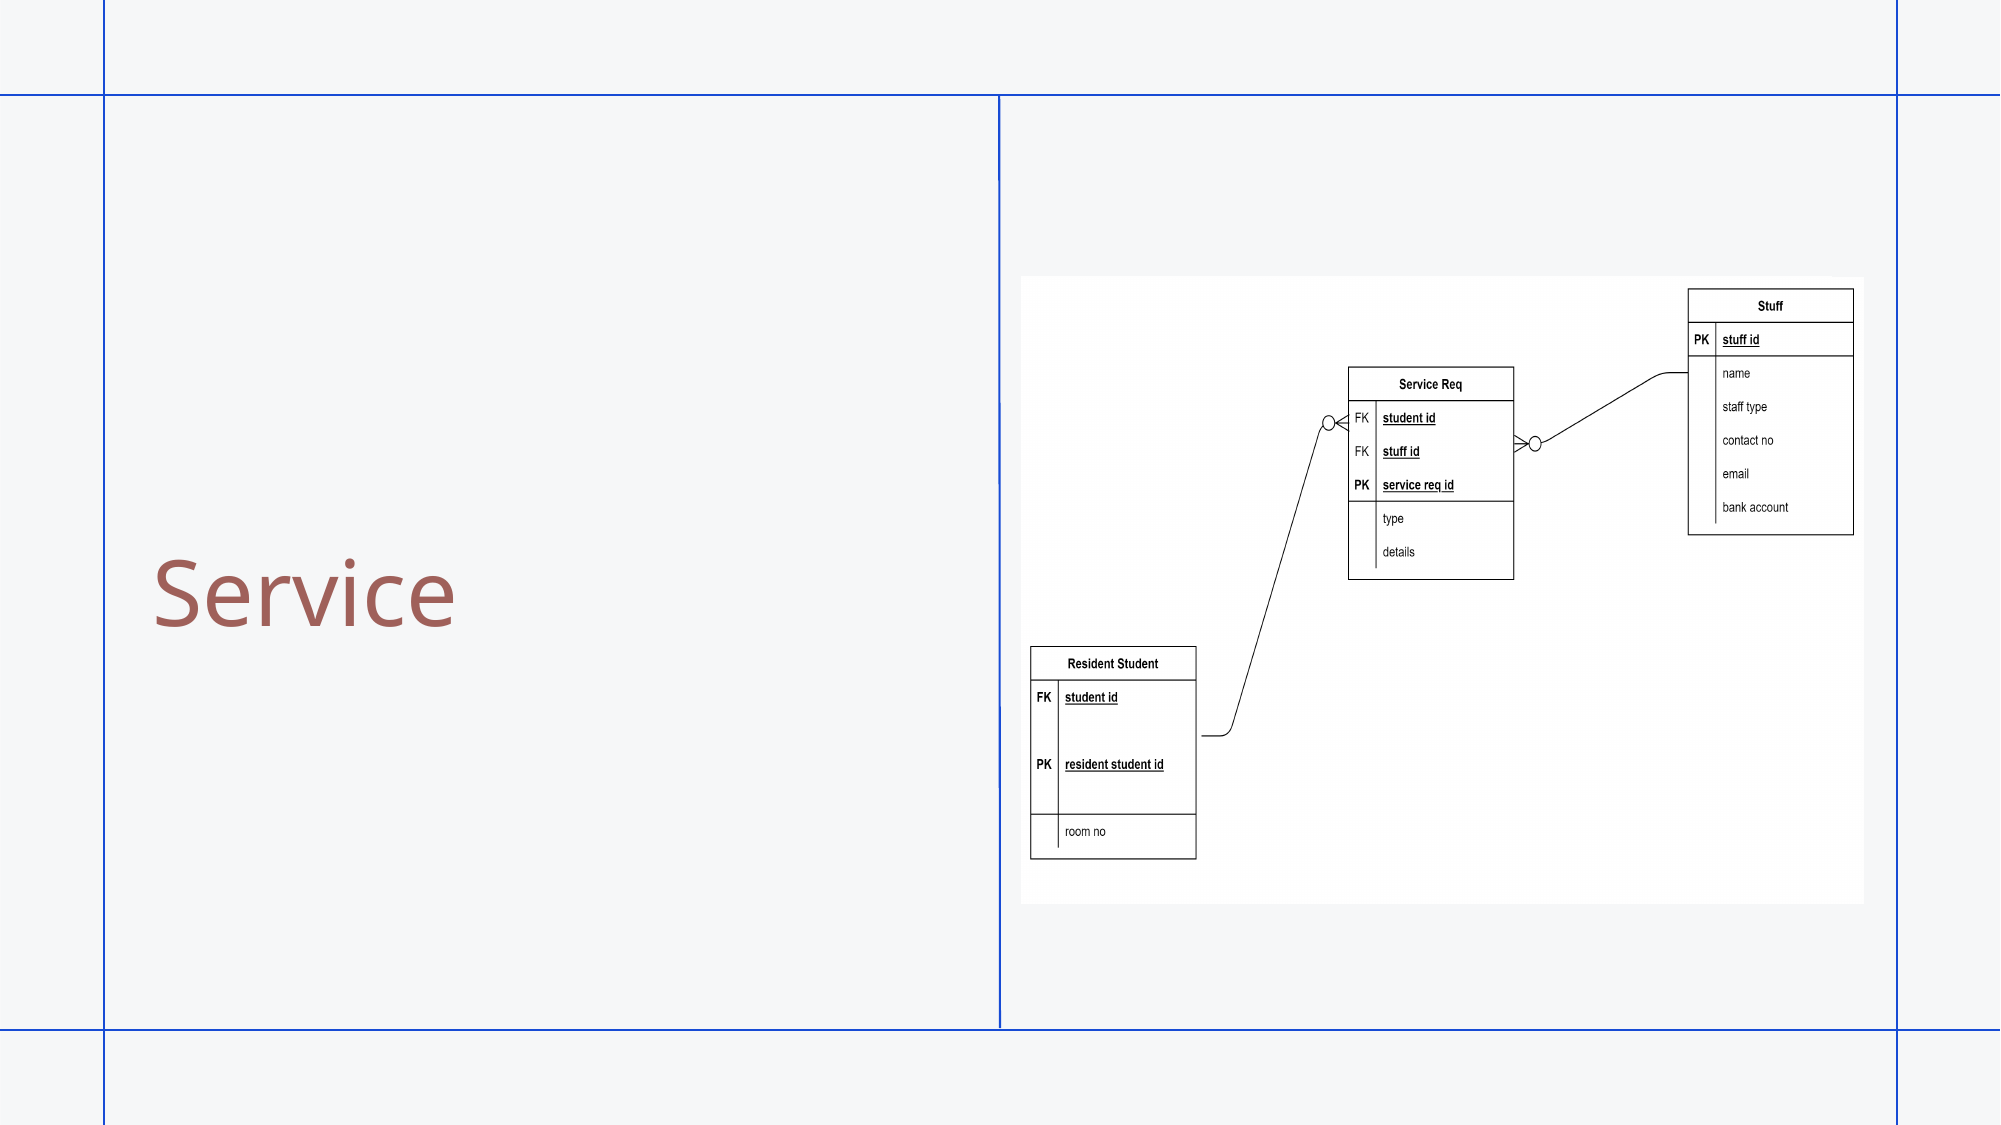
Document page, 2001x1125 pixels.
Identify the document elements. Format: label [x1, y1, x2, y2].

picture [1021, 276, 1864, 904]
text_box [0, 0, 2000, 1125]
